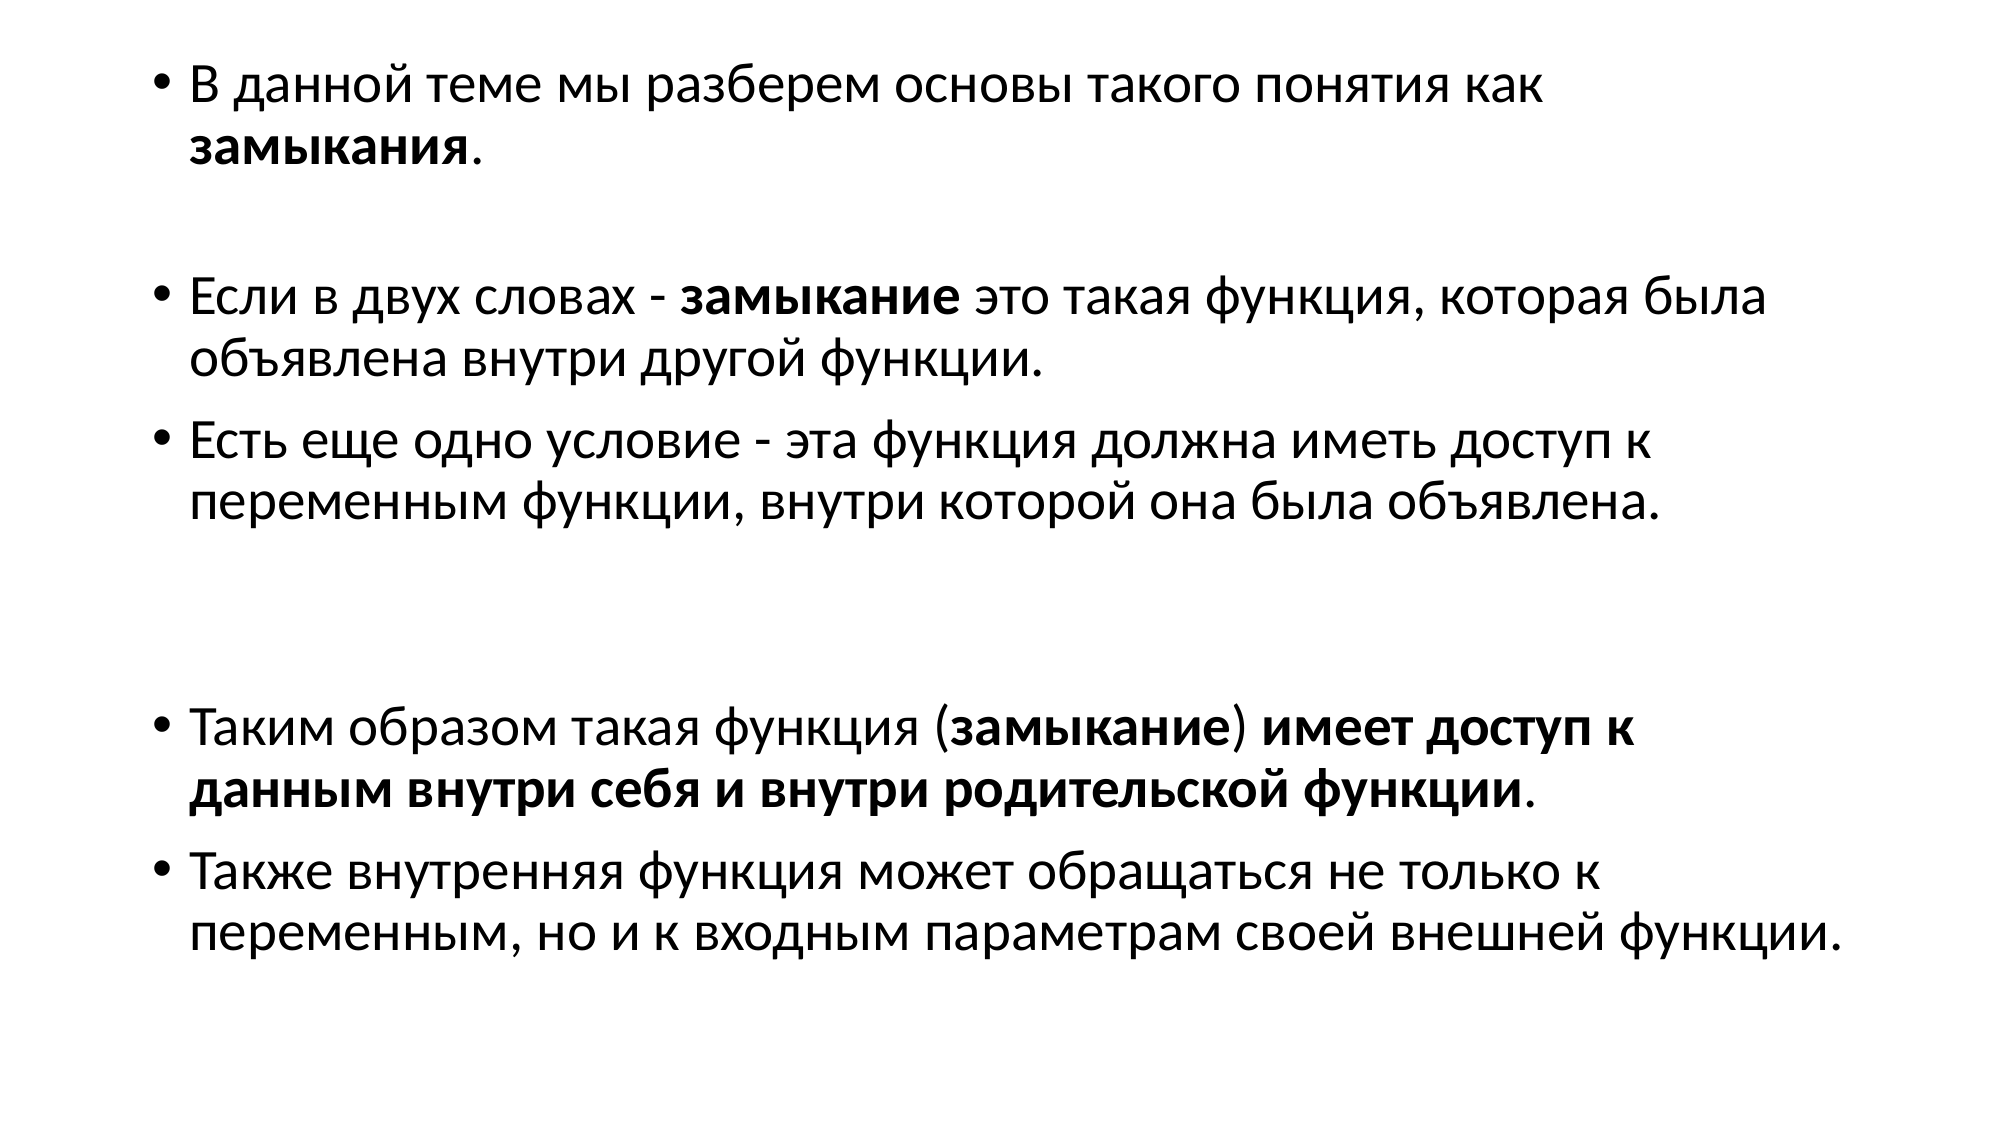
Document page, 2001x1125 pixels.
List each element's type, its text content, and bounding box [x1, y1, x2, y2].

list В данной теме мы разберем основы такого понятия как замыкания. Если в двух словах - замыкание это такая функция, которая была объявлена внутри другой функции. Есть еще одно условие - эта функция должна иметь доступ к переменным функции, внутри которой она была объявлена. Таким образом такая функция (замыкание) имеет доступ к данным внутри себя и внутри родительской функции. Также внутренняя функция может обращаться не только к переменным, но и к входным параметрам своей внешней функции. [137, 46, 1863, 1014]
